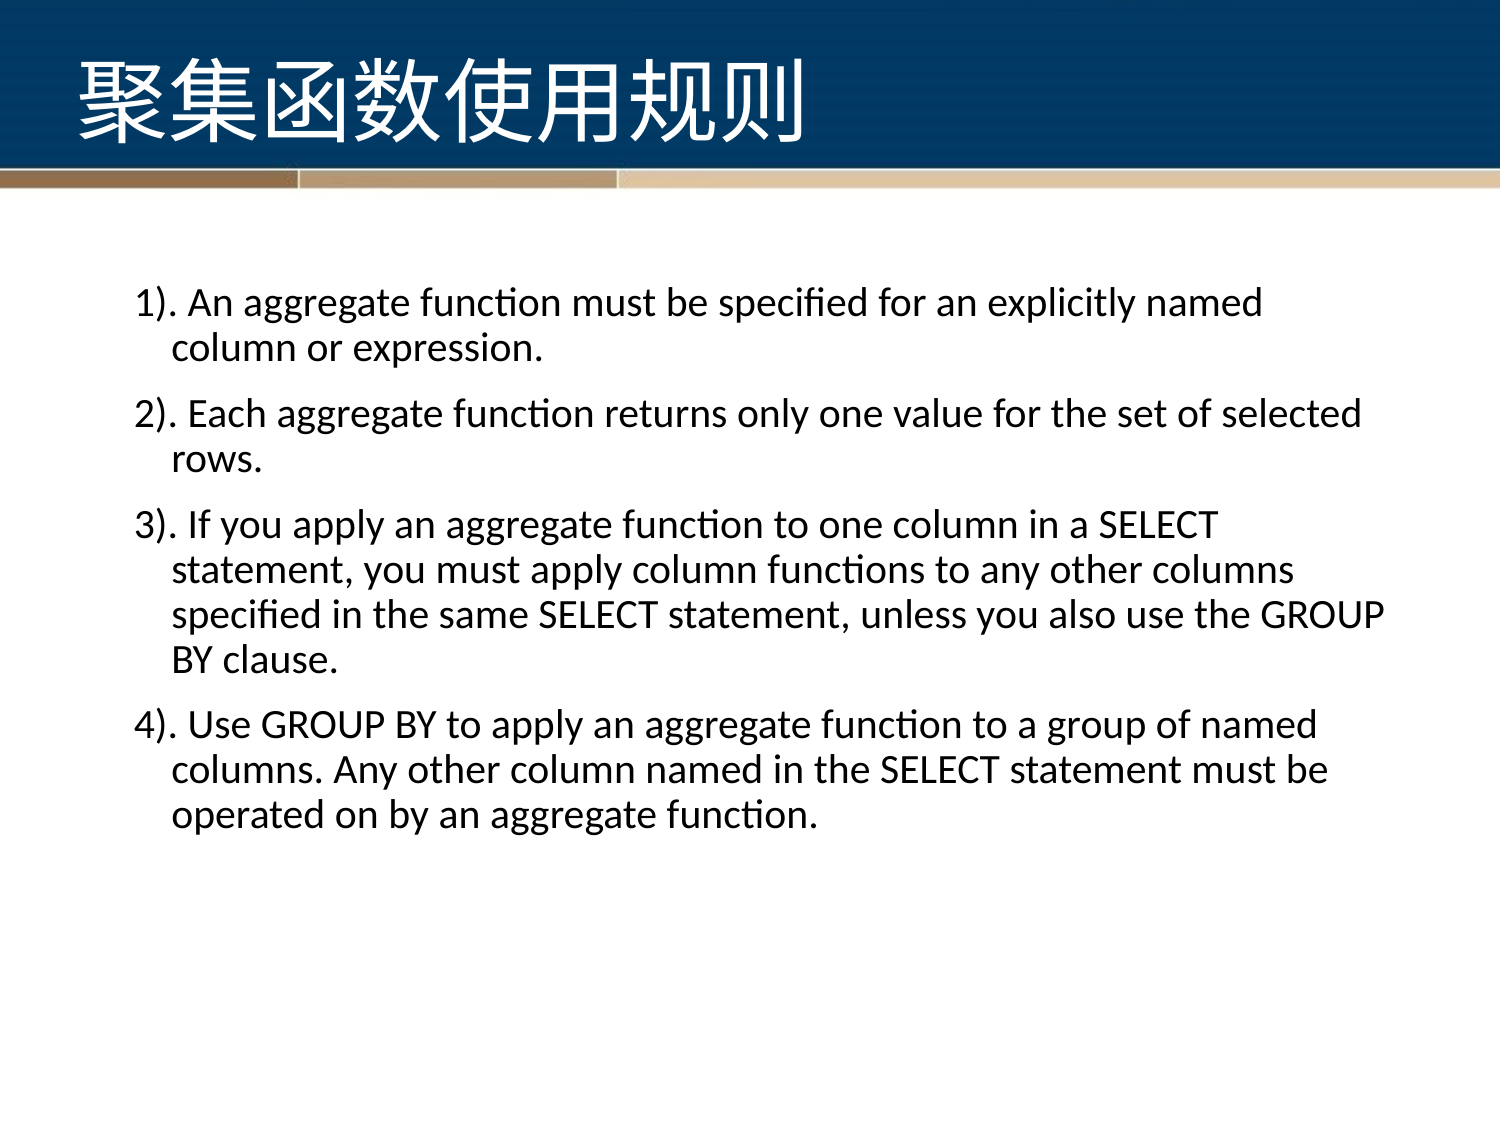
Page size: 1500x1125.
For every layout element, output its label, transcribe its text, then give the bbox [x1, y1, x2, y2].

picture [0, 0, 1500, 1125]
title 聚集函数使用规则 [61, 46, 1500, 165]
list 1). An aggregate function must be specified for an explicitly named column or expression. 2). Each aggregate function returns only one value for the set of selected rows. 3). If you apply an aggregate function to one column in a SELECT statement, you must apply column functions to any other columns specified in the same SELECT statement, unless you also use the GROUP BY clause. 4). Use GROUP BY to apply an aggregate function to a group of named columns. Any other column named in the SELECT statement must be operated on by an aggregate function. [118, 272, 1413, 987]
